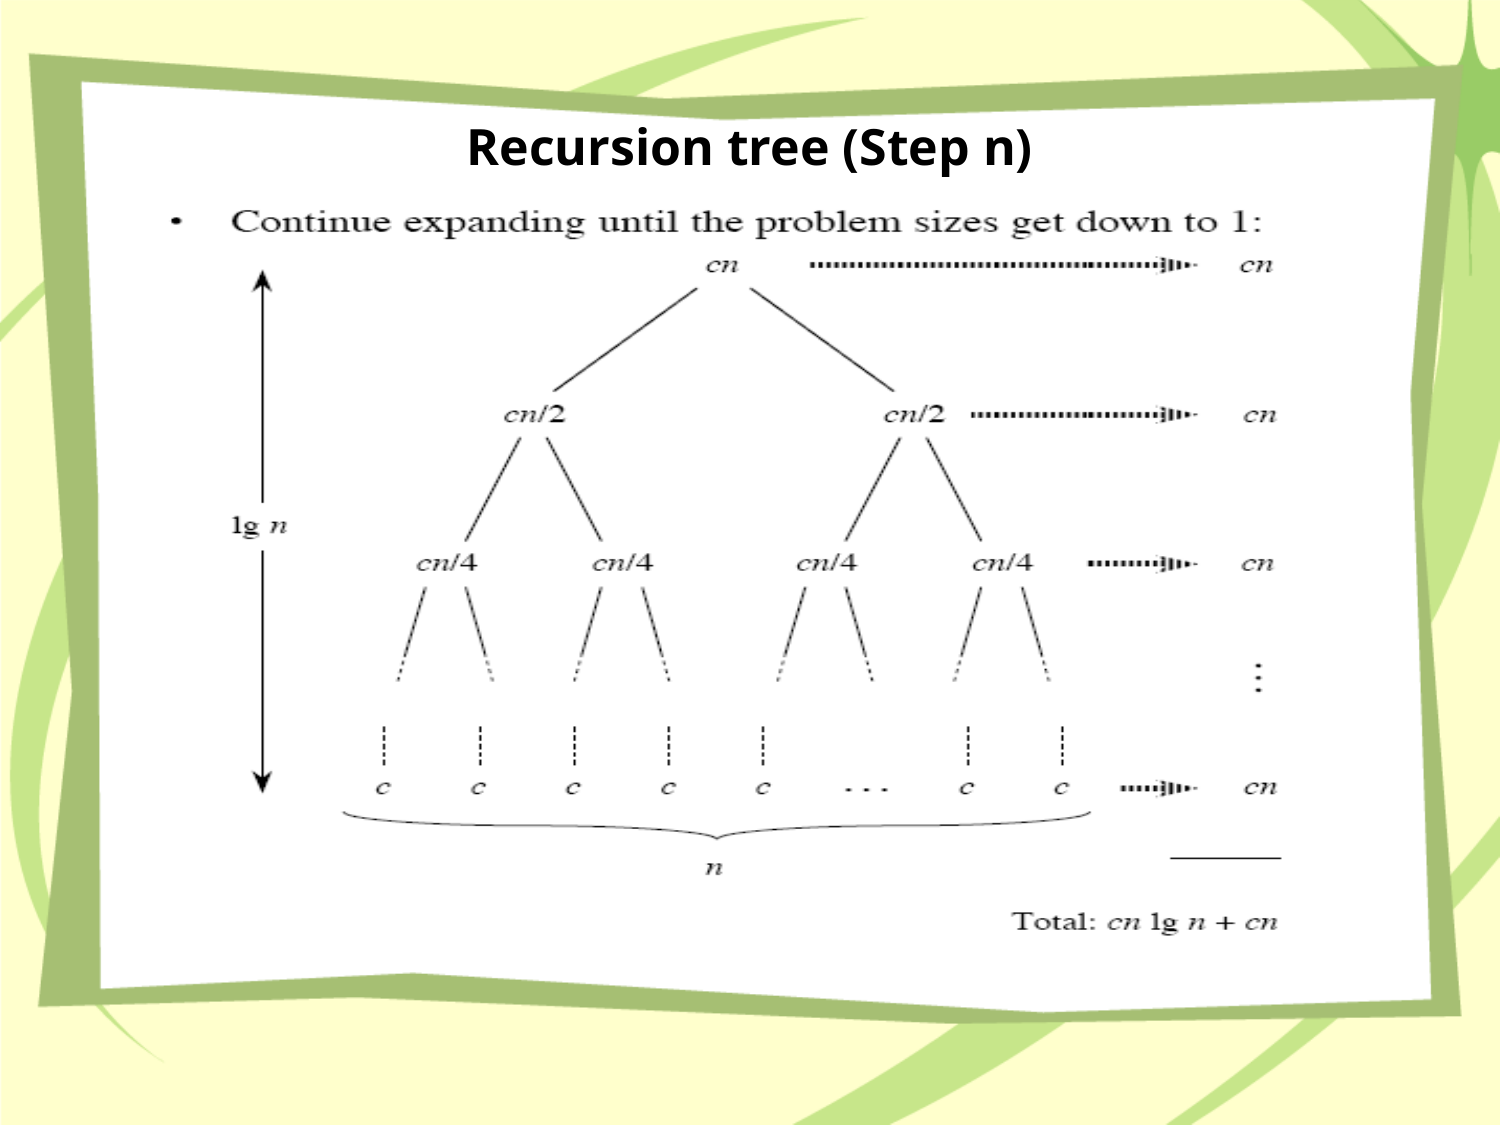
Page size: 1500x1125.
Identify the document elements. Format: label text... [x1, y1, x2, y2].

title Recursion tree (Step n) [75, 95, 1425, 197]
picture [0, 0, 1500, 1125]
